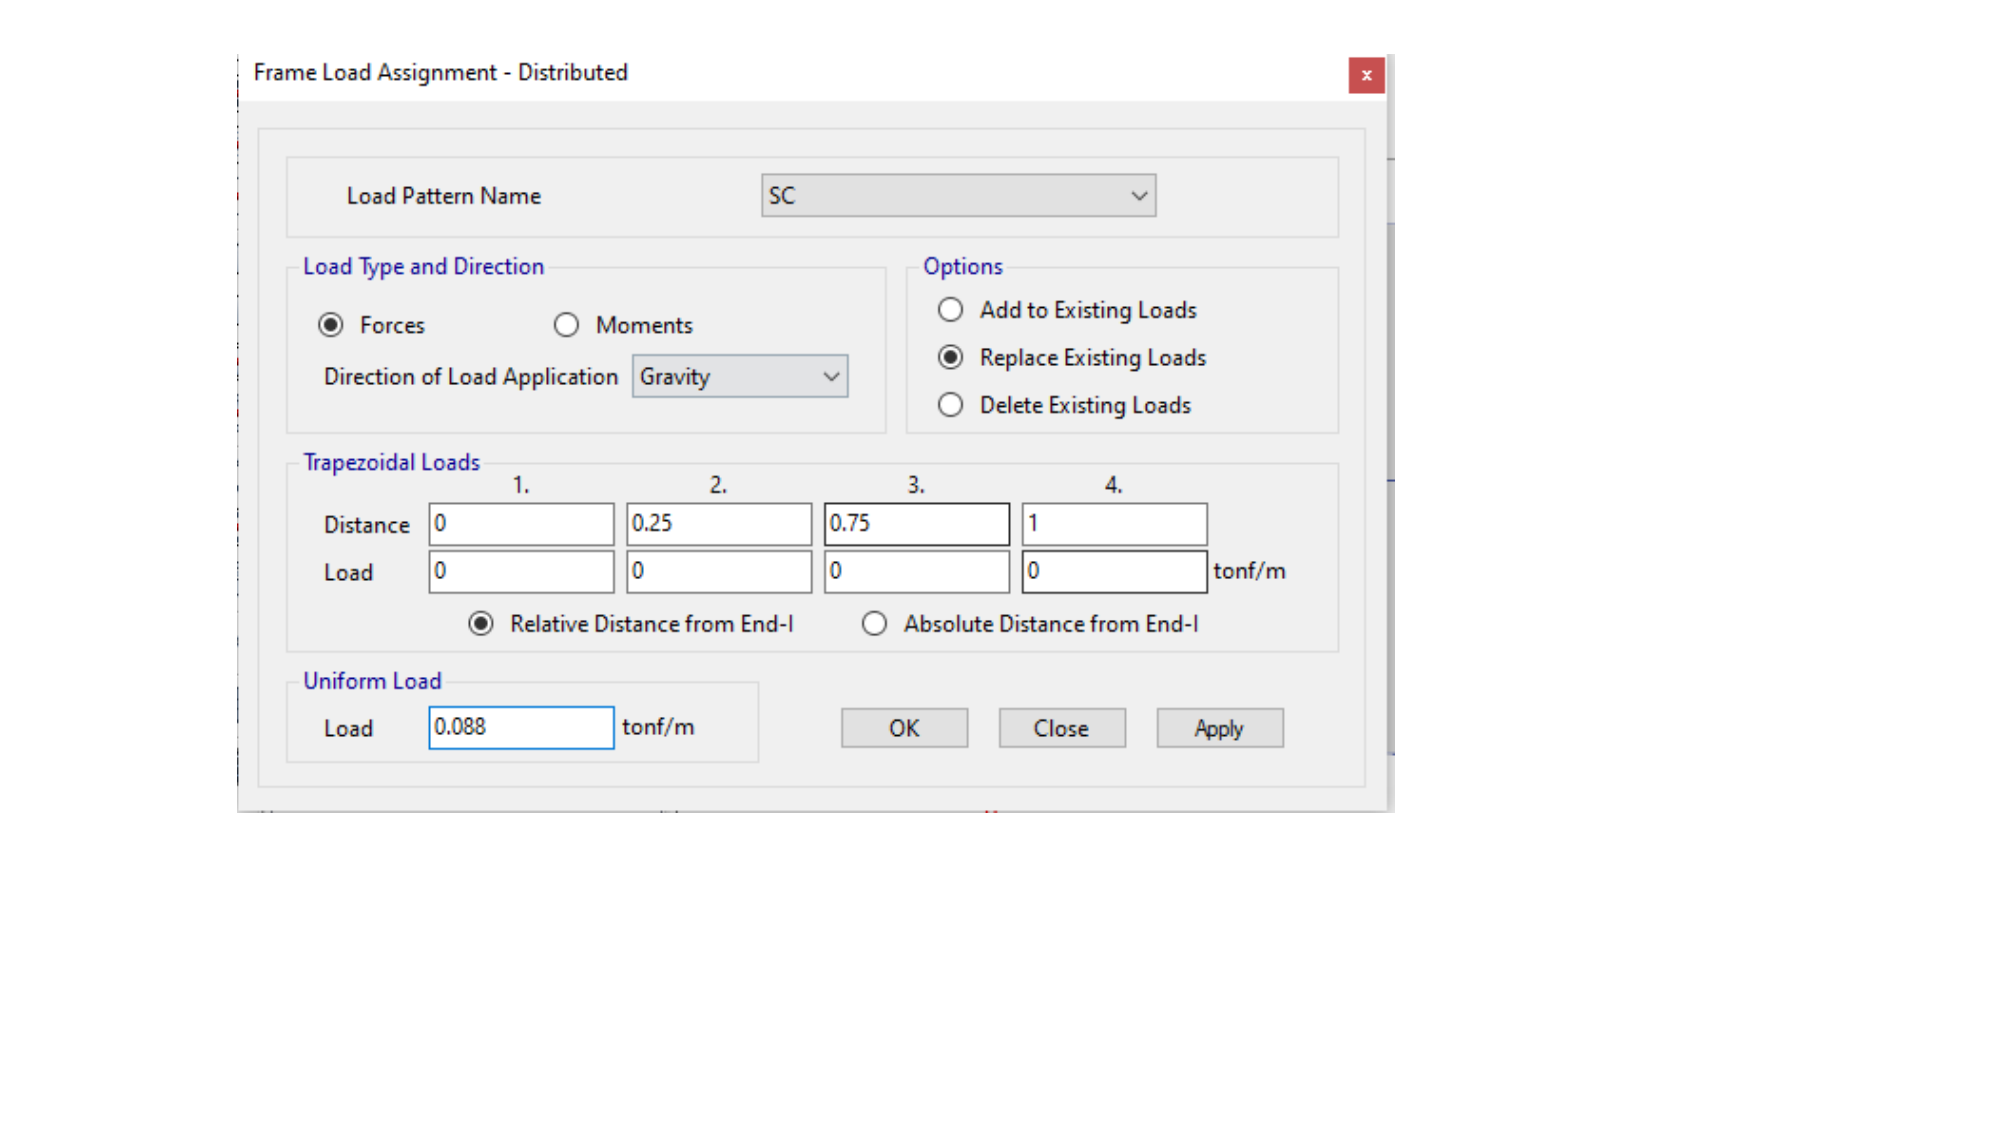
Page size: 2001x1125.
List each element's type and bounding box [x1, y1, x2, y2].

picture [237, 54, 1395, 813]
